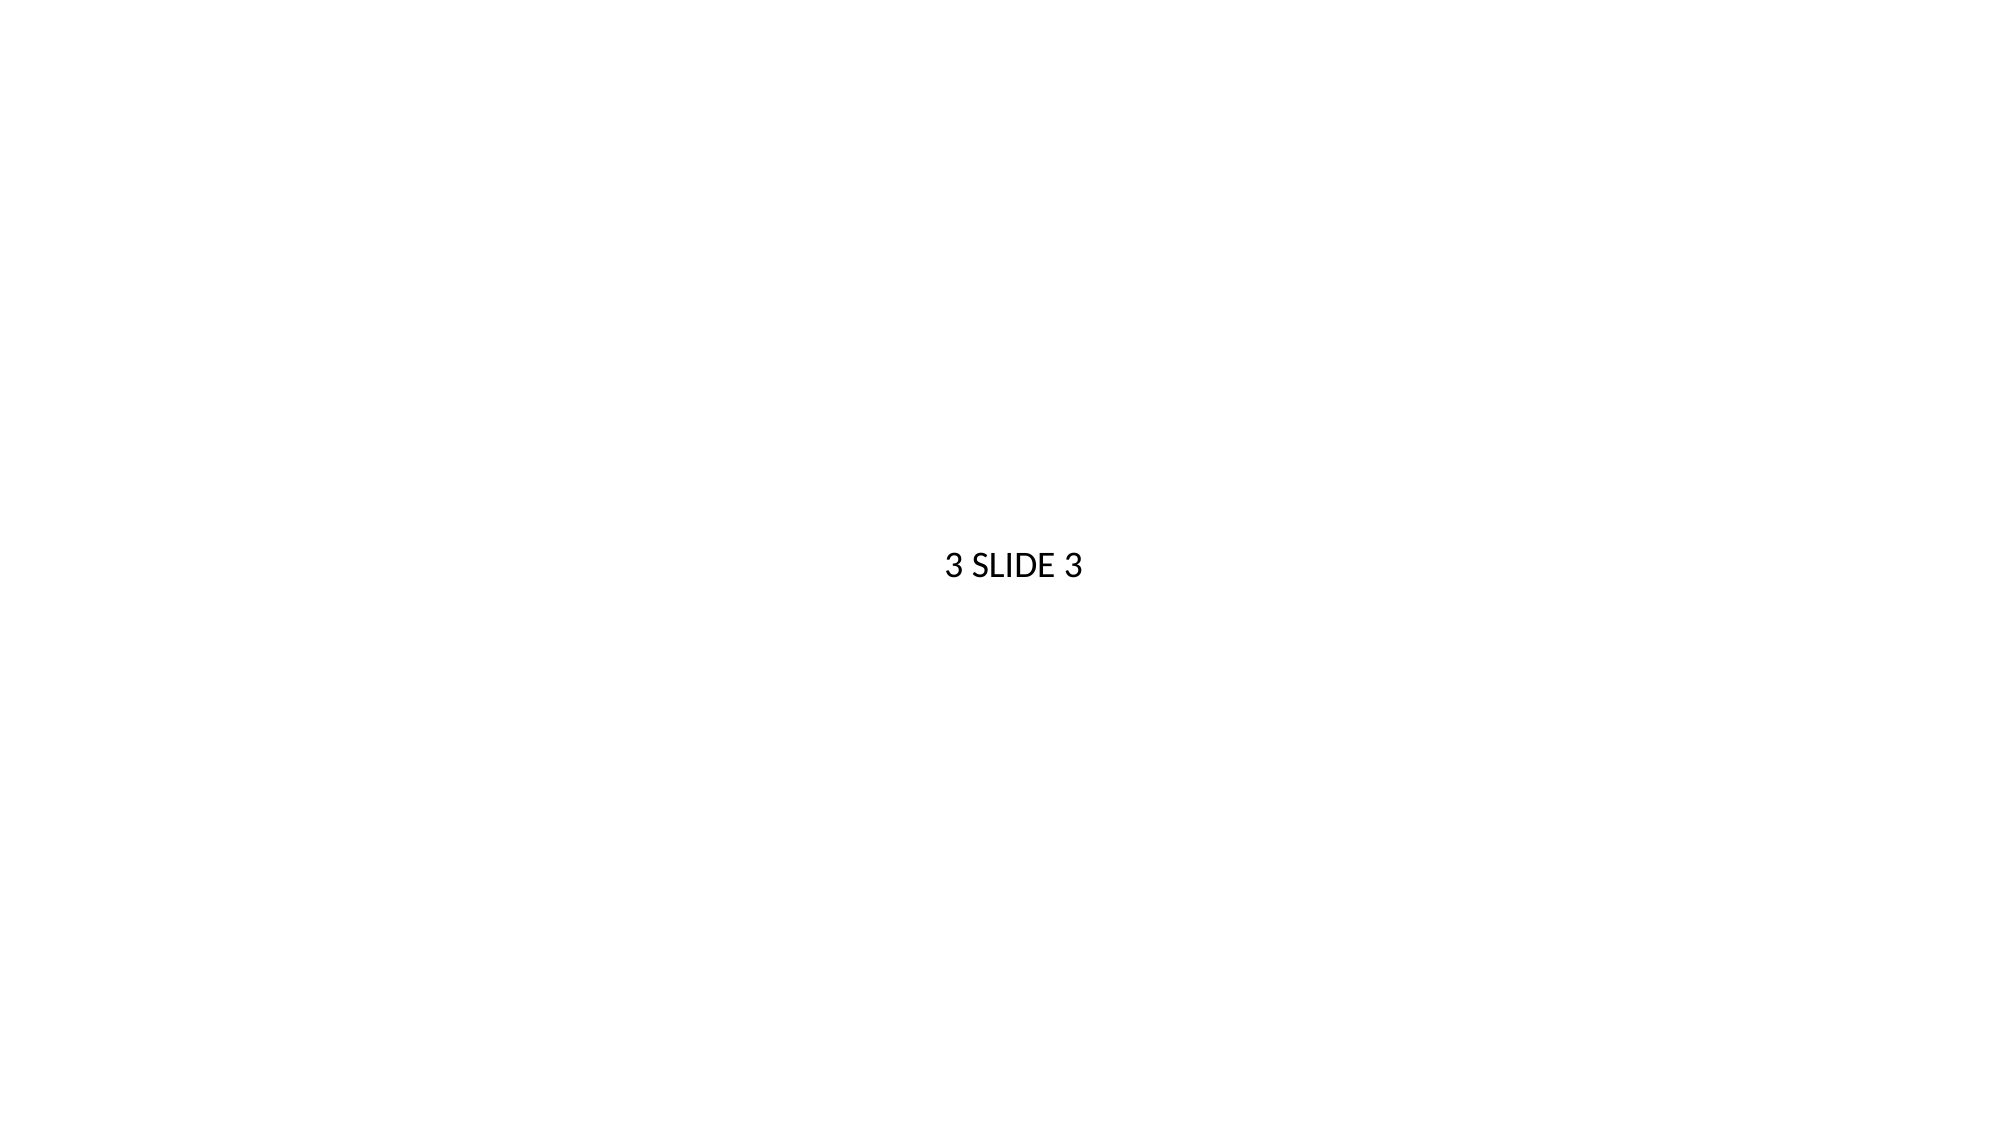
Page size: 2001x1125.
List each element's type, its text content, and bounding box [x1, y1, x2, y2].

text_box 3 SLIDE 3 [929, 532, 1099, 592]
